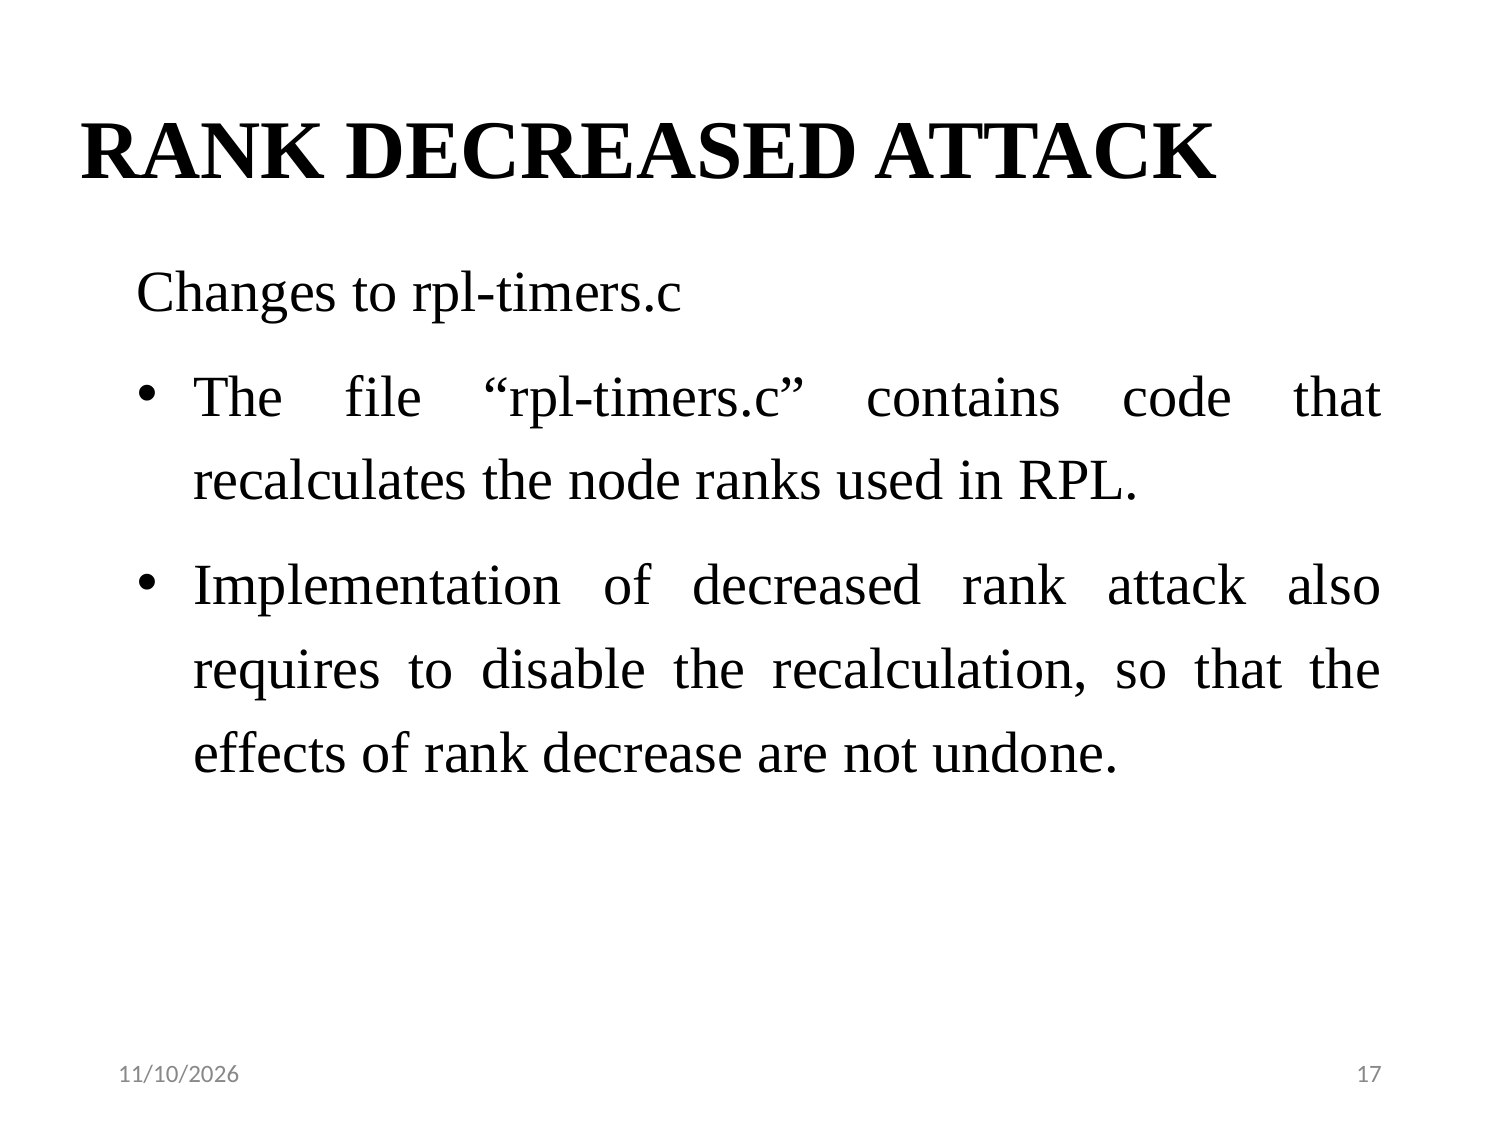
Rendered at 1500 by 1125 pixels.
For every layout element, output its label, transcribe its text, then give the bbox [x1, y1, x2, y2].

title RANK DECREASED ATTACK [64, 42, 1359, 261]
list Changes to rpl-timers.c The file “rpl-timers.c” contains code that recalculates the node ranks used in RPL. Implementation of decreased rank attack also requires to disable the recalculation, so that the effects of rank decrease are not undone. [103, 231, 1397, 1014]
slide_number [103, 1042, 441, 1103]
slide_number 17 [1059, 1042, 1397, 1103]
